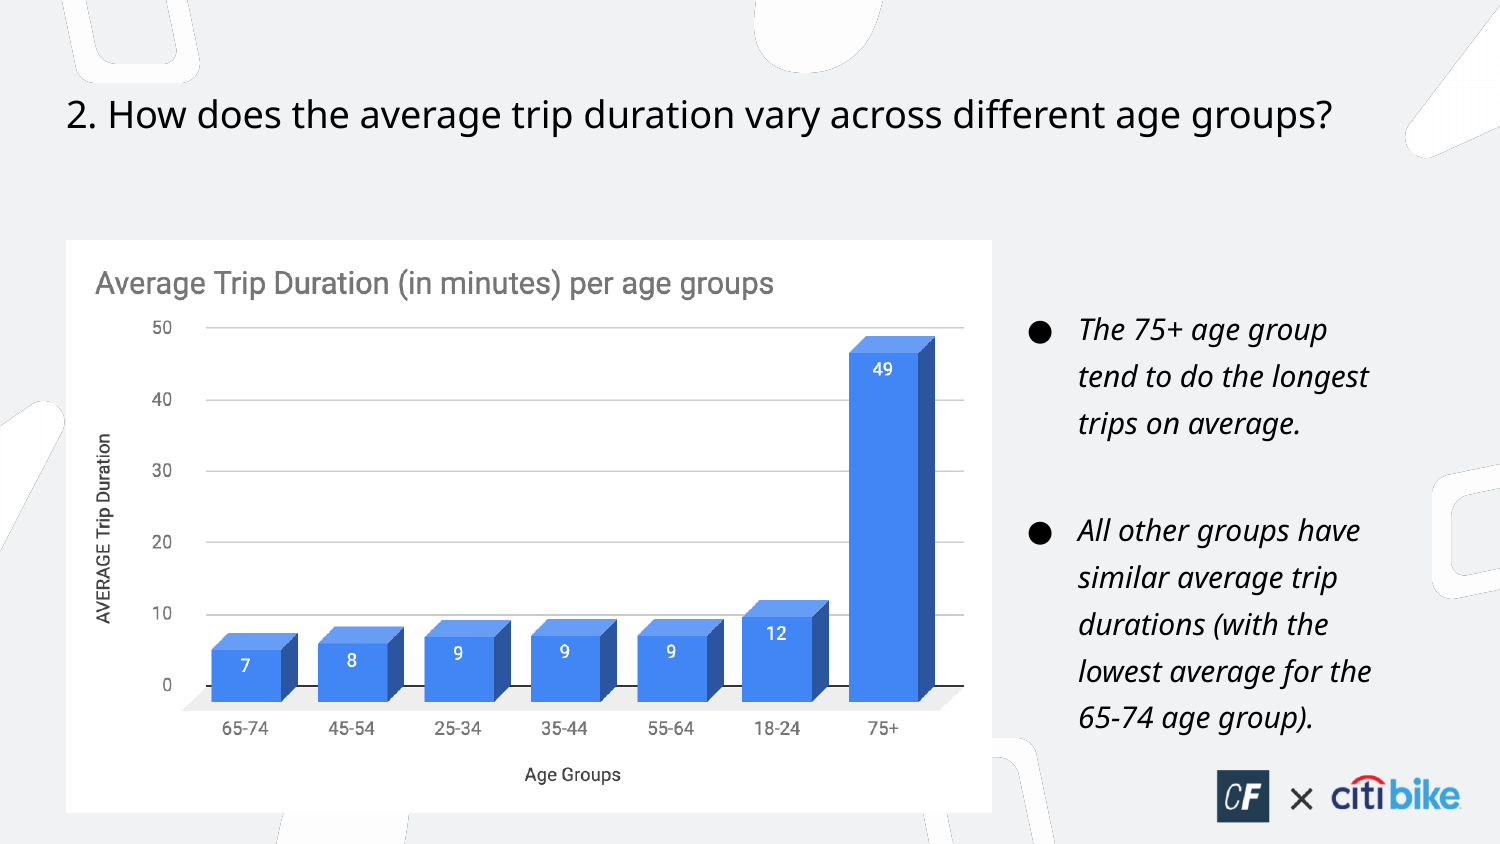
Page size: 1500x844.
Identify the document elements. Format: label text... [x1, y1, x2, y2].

list The 75+ age group tend to do the longest trips on average. All other groups have similar average trip durations (with the lowest average for the 65-74 age group). [996, 287, 1408, 754]
picture [0, 0, 1500, 844]
title 2. How does the average trip duration vary across different age groups? [51, 72, 1449, 167]
